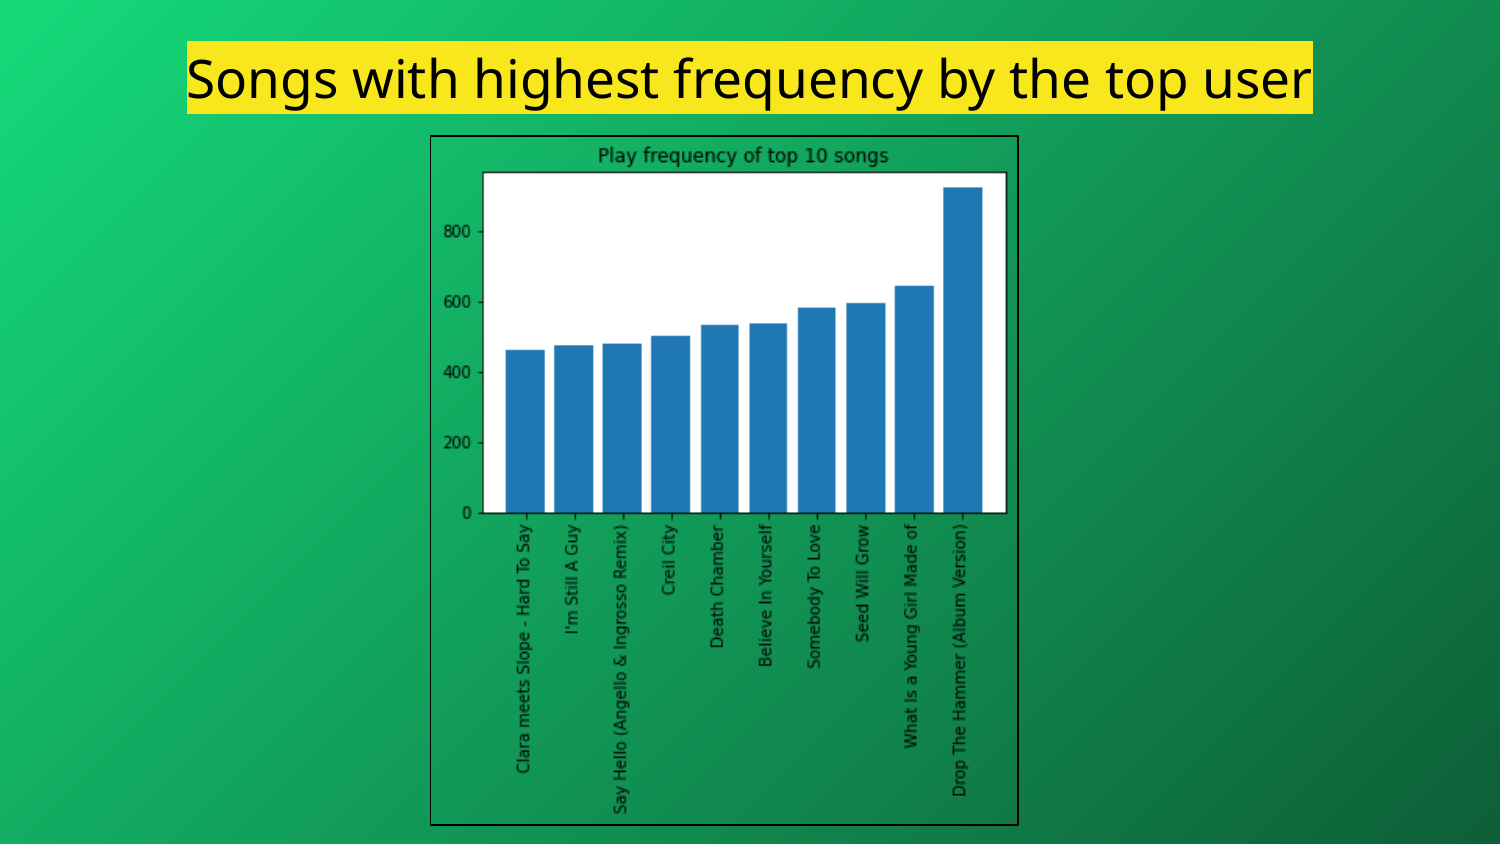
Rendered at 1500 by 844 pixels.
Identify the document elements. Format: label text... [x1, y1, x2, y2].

title Songs with highest frequency by the top user [51, 30, 1449, 125]
picture [430, 136, 1018, 825]
